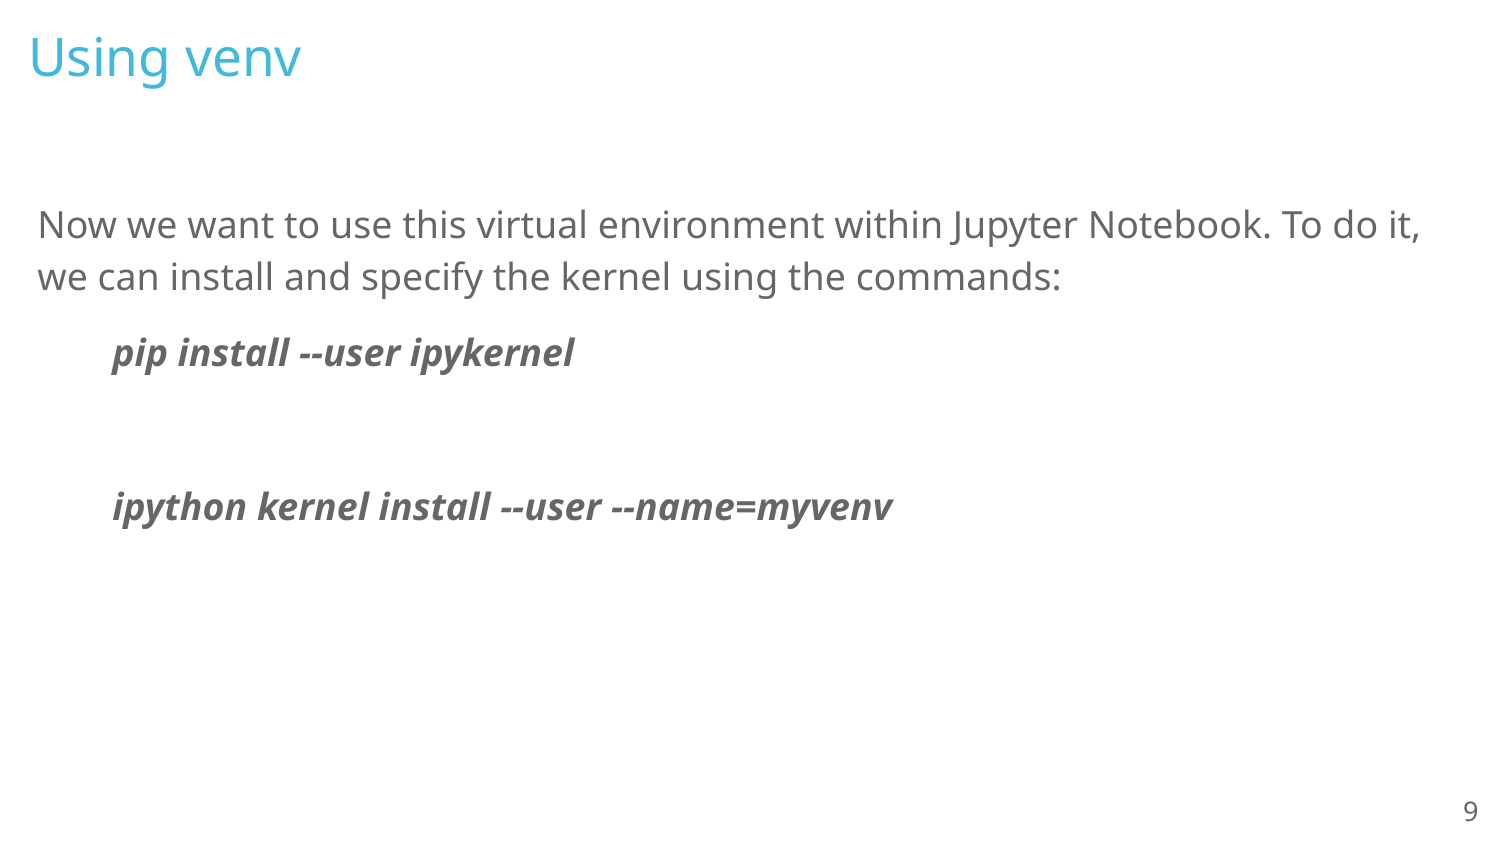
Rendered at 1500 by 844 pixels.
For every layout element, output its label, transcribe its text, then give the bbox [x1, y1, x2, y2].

slide_number ‹#› [1403, 779, 1494, 844]
title Using venv [13, 8, 1411, 103]
list Now we want to use this virtual environment within Jupyter Notebook. To do it, we can install and specify the kernel using the commands: pip install --user ipykernel ipython kernel install --user --name=myvenv [22, 109, 1480, 758]
